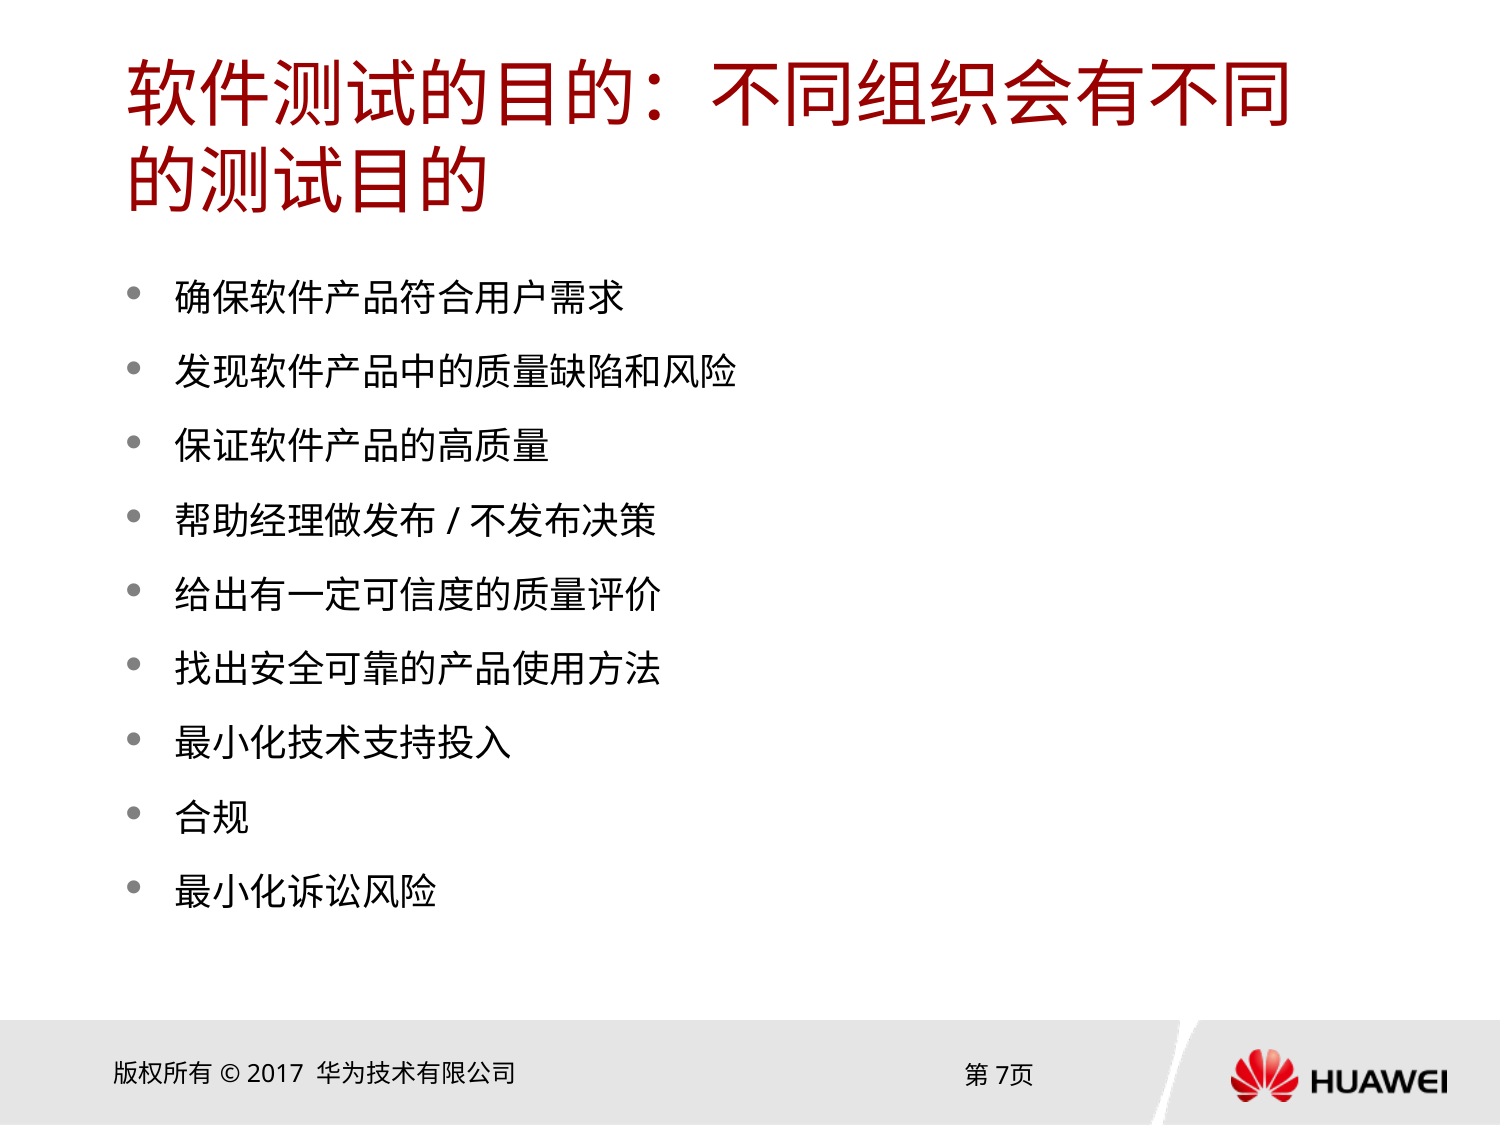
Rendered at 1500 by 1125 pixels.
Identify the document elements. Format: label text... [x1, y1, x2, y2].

picture [0, 1020, 1500, 1125]
list 确保软件产品符合用户需求 发现软件产品中的质量缺陷和风险 保证软件产品的高质量 帮助经理做发布/不发布决策 给出有一定可信度的质量评价 找出安全可靠的产品使用方法 最小化技术支持投入 合规 最小化诉讼风险 [111, 249, 1412, 894]
title 软件测试的目的：不同组织会有不同的测试目的 [111, 63, 1378, 207]
